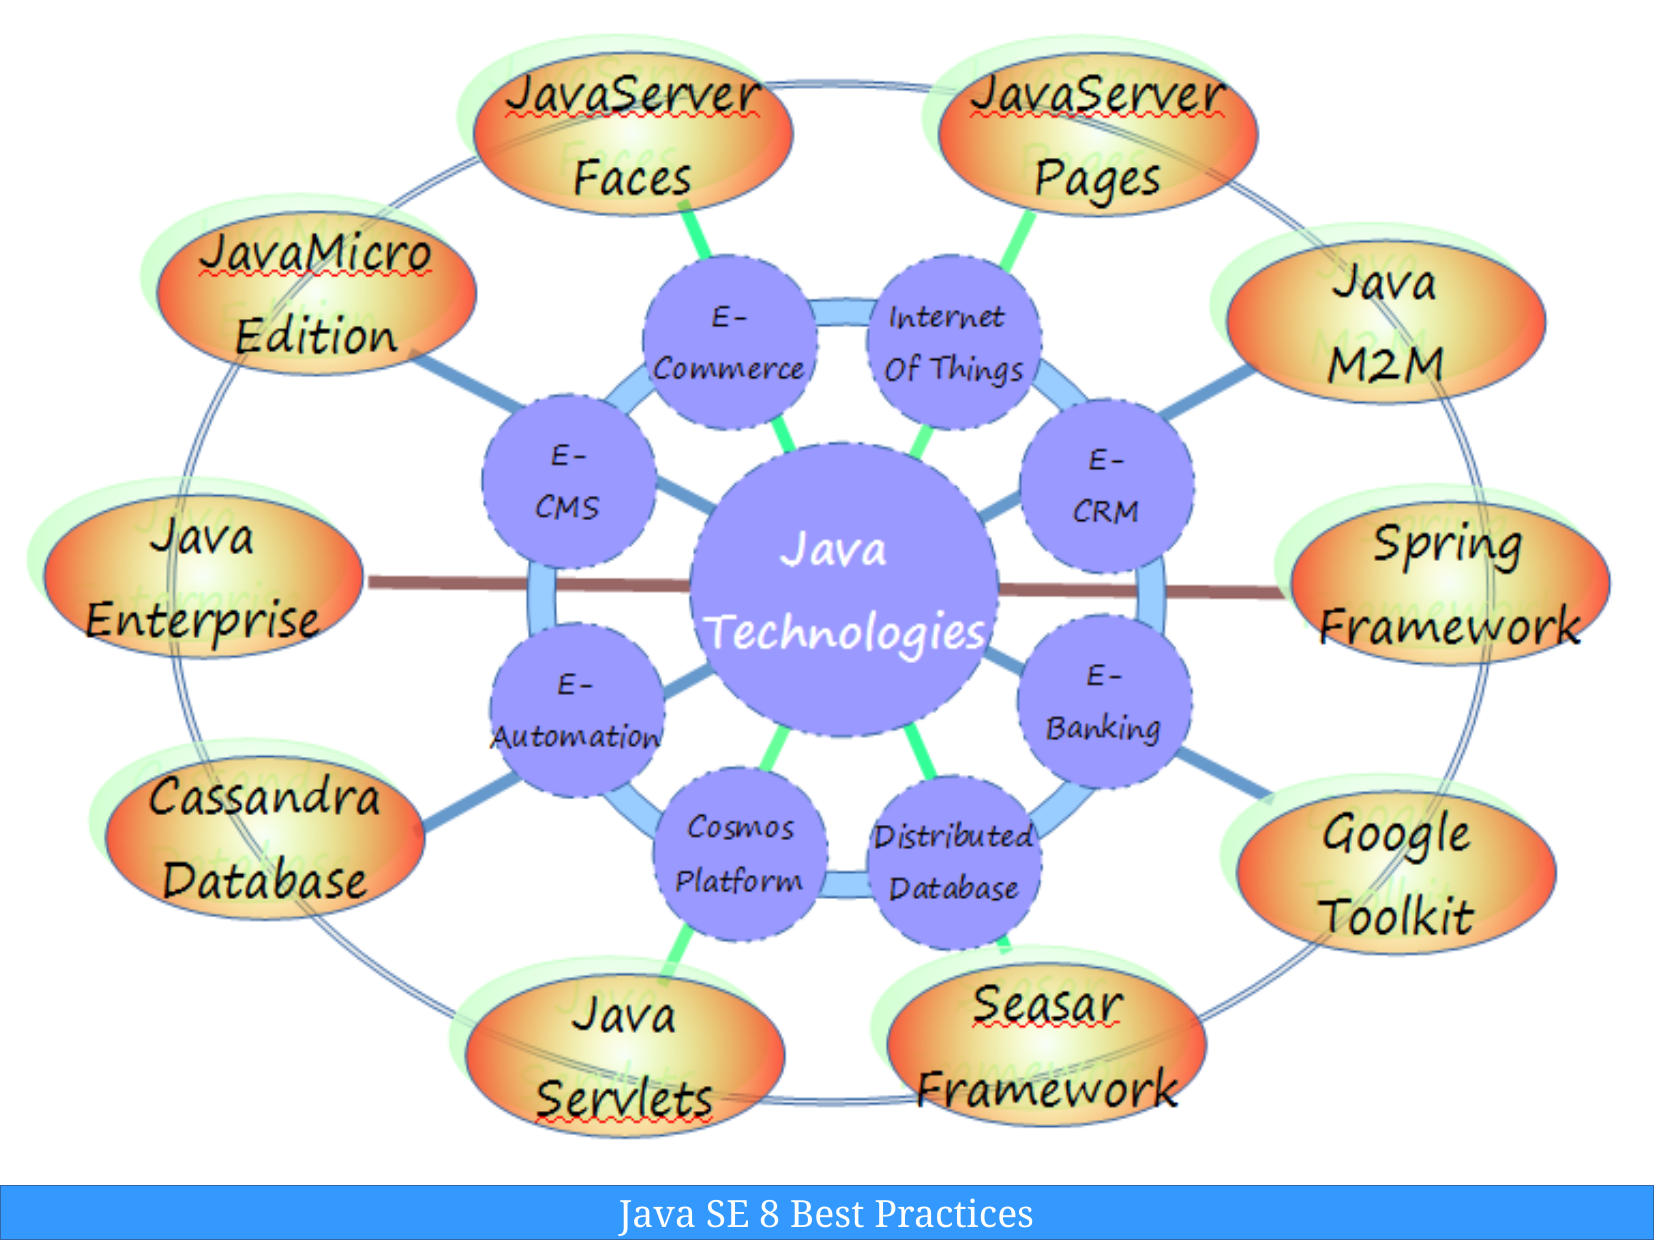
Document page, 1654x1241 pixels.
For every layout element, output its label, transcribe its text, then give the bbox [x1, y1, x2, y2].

text_box Java SE 8 Best Practices [0, 1185, 1654, 1240]
picture [0, 14, 1654, 1169]
